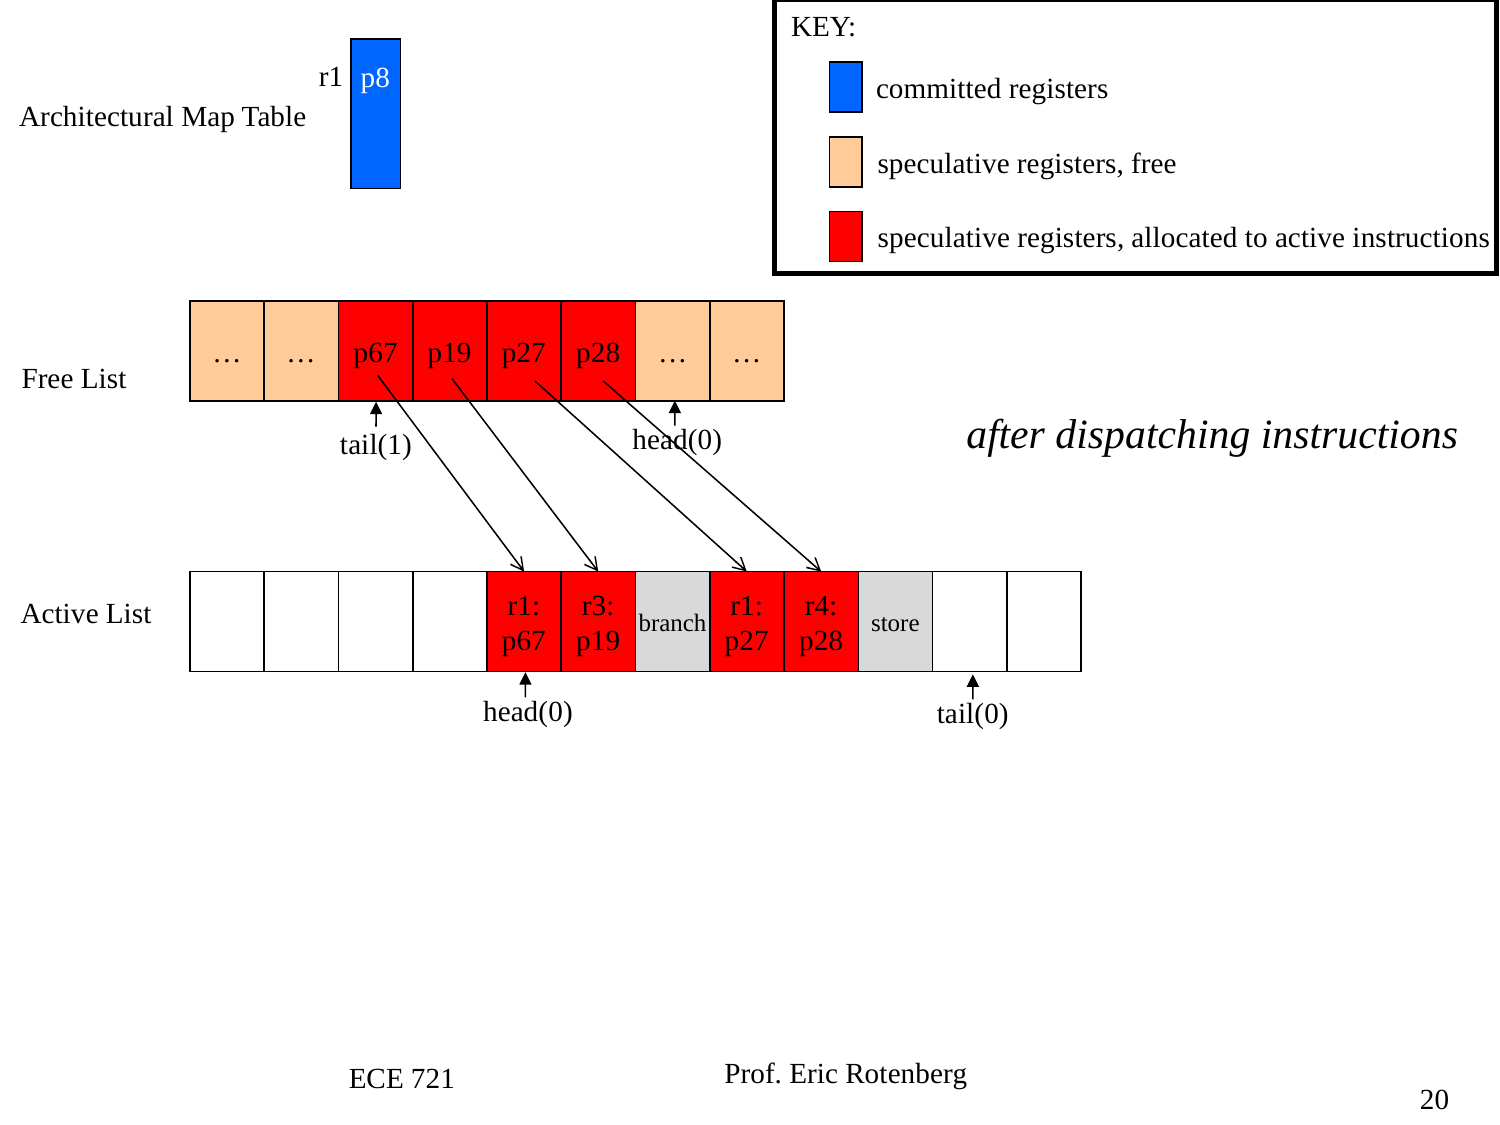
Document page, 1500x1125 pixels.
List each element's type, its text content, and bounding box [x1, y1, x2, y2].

text_box p27 [486, 300, 562, 376]
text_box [534, 380, 601, 572]
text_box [377, 375, 525, 572]
text_box [189, 571, 265, 672]
text_box r1: p67 [486, 580, 562, 672]
text_box r3:p19 [562, 581, 635, 672]
text_box … [710, 300, 784, 379]
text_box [451, 378, 598, 572]
text_box r4:p28 [783, 571, 859, 672]
slide_number ECE 721 [333, 1051, 647, 1125]
text_box [338, 571, 413, 672]
text_box … [189, 300, 265, 401]
text_box Free List [6, 351, 142, 402]
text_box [774, 0, 1500, 298]
text_box [265, 571, 338, 672]
text_box [1007, 571, 1082, 672]
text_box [602, 380, 822, 572]
slide_number 20 [1151, 1072, 1465, 1125]
text_box tail(1) [325, 417, 372, 468]
text_box p67 [338, 300, 413, 401]
text_box r1 [303, 50, 359, 100]
footer Prof. Eric Rotenberg [608, 1046, 1084, 1122]
text_box [350, 101, 401, 189]
text_box tail(0) [921, 686, 1024, 737]
text_box Active List [5, 587, 167, 637]
text_box [413, 580, 486, 672]
text_box [519, 672, 532, 684]
text_box head(0) [468, 684, 588, 735]
text_box … [265, 300, 338, 401]
text_box [350, 39, 401, 51]
text_box r1:p27 [710, 579, 783, 672]
text_box p19 [413, 300, 486, 373]
text_box store [859, 571, 932, 672]
text_box [967, 674, 979, 686]
text_box Architectural Map Table [4, 90, 322, 141]
text_box [932, 571, 1007, 672]
text_box p28 [562, 300, 635, 378]
text_box p8 [345, 51, 406, 101]
text_box … [635, 300, 710, 378]
text_box branch [635, 581, 710, 672]
text_box after dispatching instructions [951, 399, 1474, 464]
